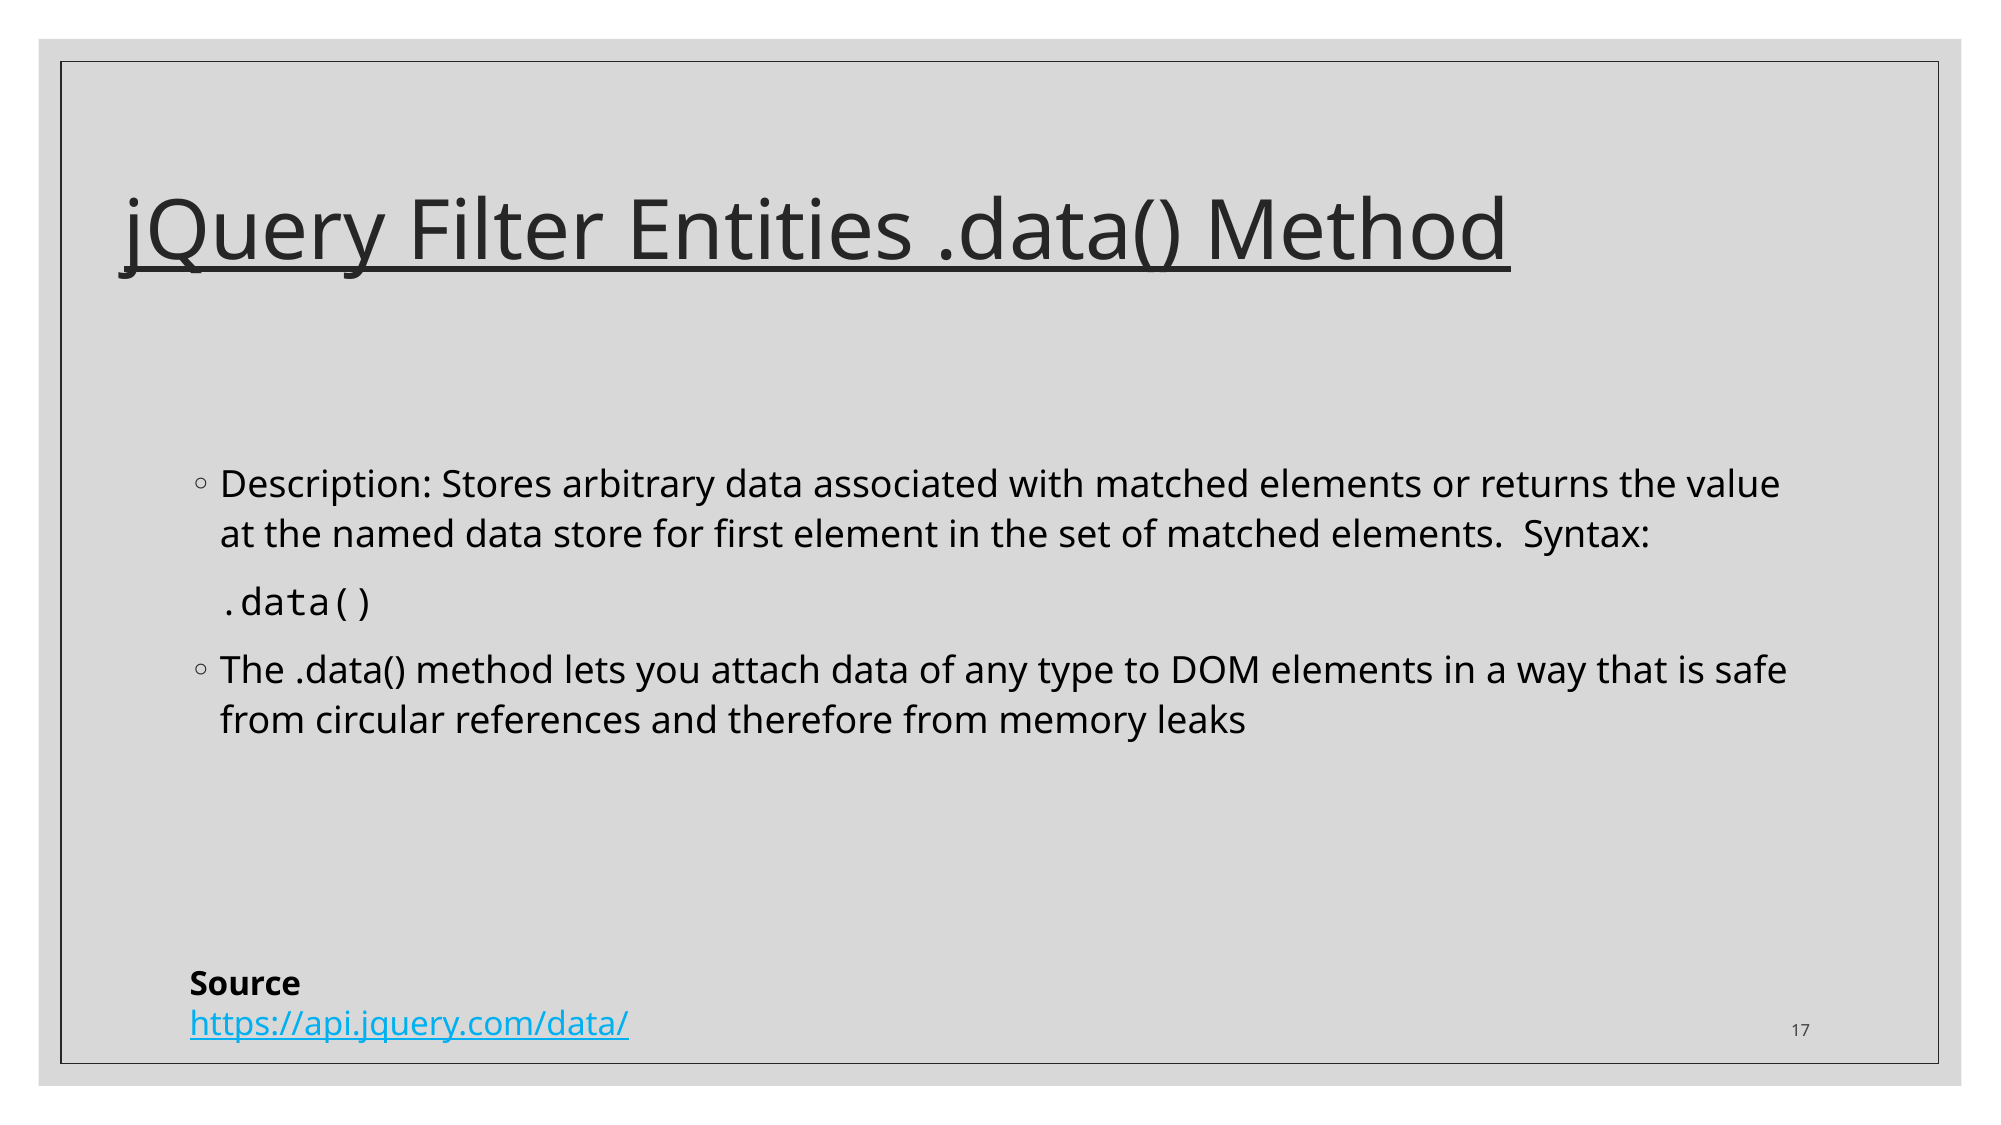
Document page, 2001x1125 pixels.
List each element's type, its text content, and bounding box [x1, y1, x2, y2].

list Description: Stores arbitrary data associated with matched elements or returns the value at the named data store for first element in the set of matched elements. Syntax: .data() The .data() method lets you attach data of any type to DOM elements in a way that is safe from circular references and therefore from memory leaks [174, 448, 1825, 942]
text_box Source https://api.jquery.com/data/ [174, 954, 1825, 1055]
title jQuery Filter Entities .data() Method [108, 120, 1884, 346]
